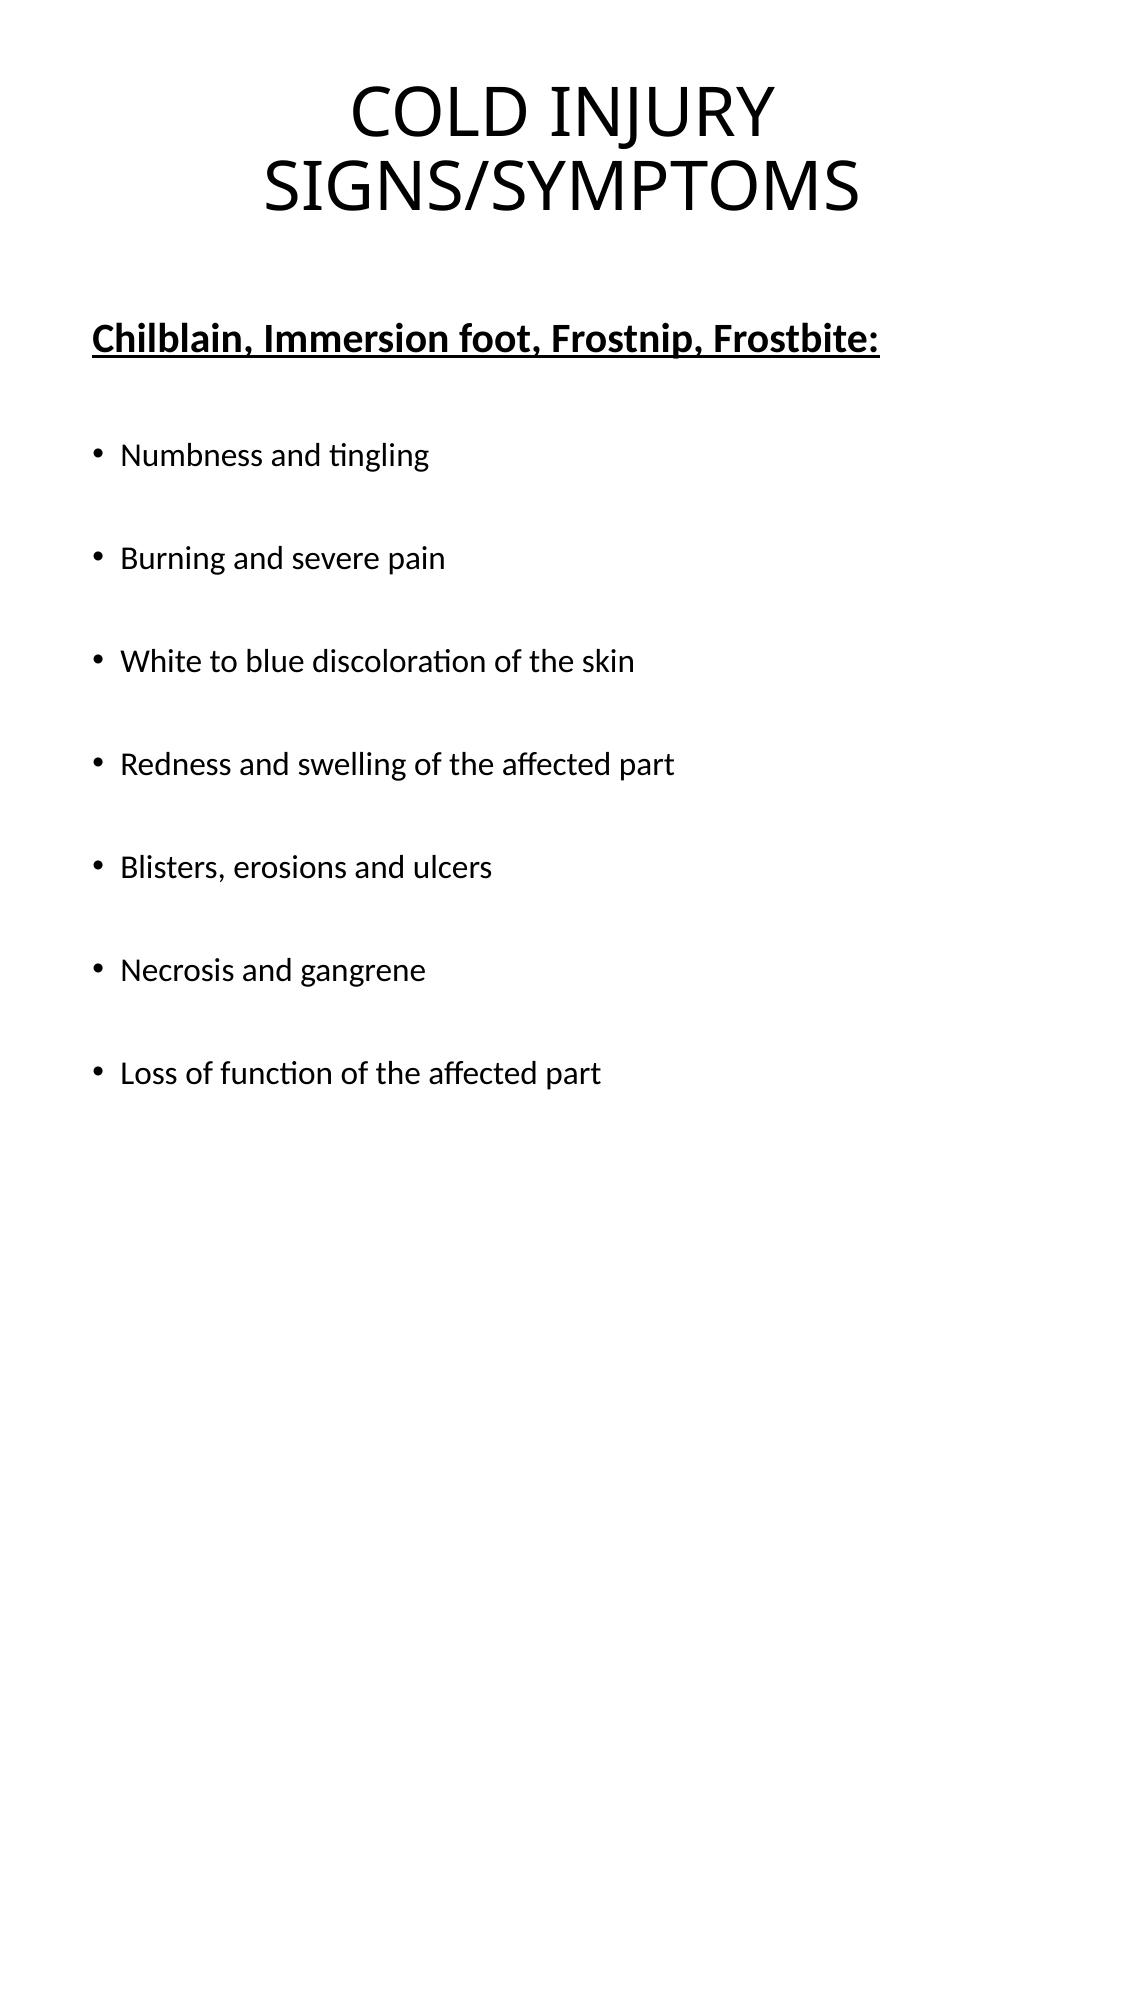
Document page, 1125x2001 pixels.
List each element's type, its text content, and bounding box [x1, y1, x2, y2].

title COLD INJURY SIGNS/SYMPTOMS [77, 42, 1048, 260]
list Chilblain, Immersion foot, Frostnip, Frostbite: Numbness and tingling Burning and severe pain White to blue discoloration of the skin Redness and swelling of the affected part Blisters, erosions and ulcers Necrosis and gangrene Loss of function of the affected part [77, 308, 1048, 1578]
